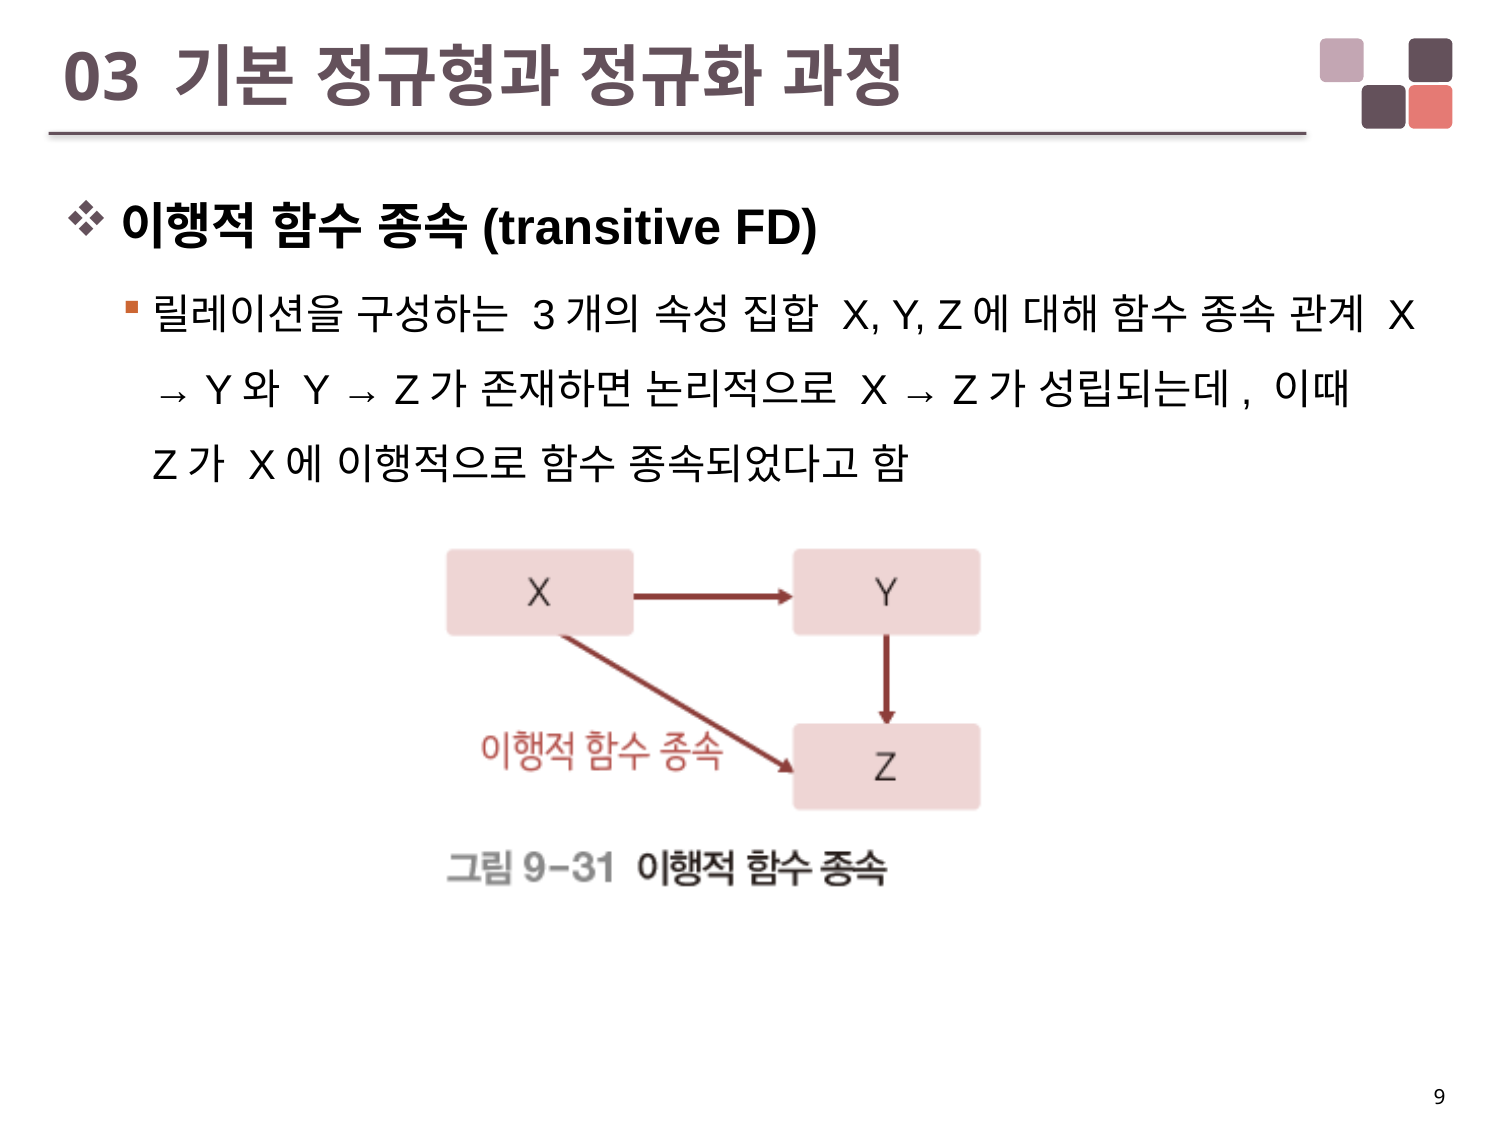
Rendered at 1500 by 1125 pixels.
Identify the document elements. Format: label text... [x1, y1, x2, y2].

title 03 기본 정규형과 정규화 과정 [48, 25, 1459, 123]
picture [417, 525, 1025, 918]
list 이행적 함수 종속(transitive FD) 릴레이션을 구성하는 3개의 속성 집합 X, Y, Z에 대해 함수 종속 관계 X → Y와 Y → Z가 존재하면 논리적으로 X → Z가 성립되는데, 이때 Z가 X에 이행적으로 함수 종속되었다고 함 [48, 187, 1452, 1097]
